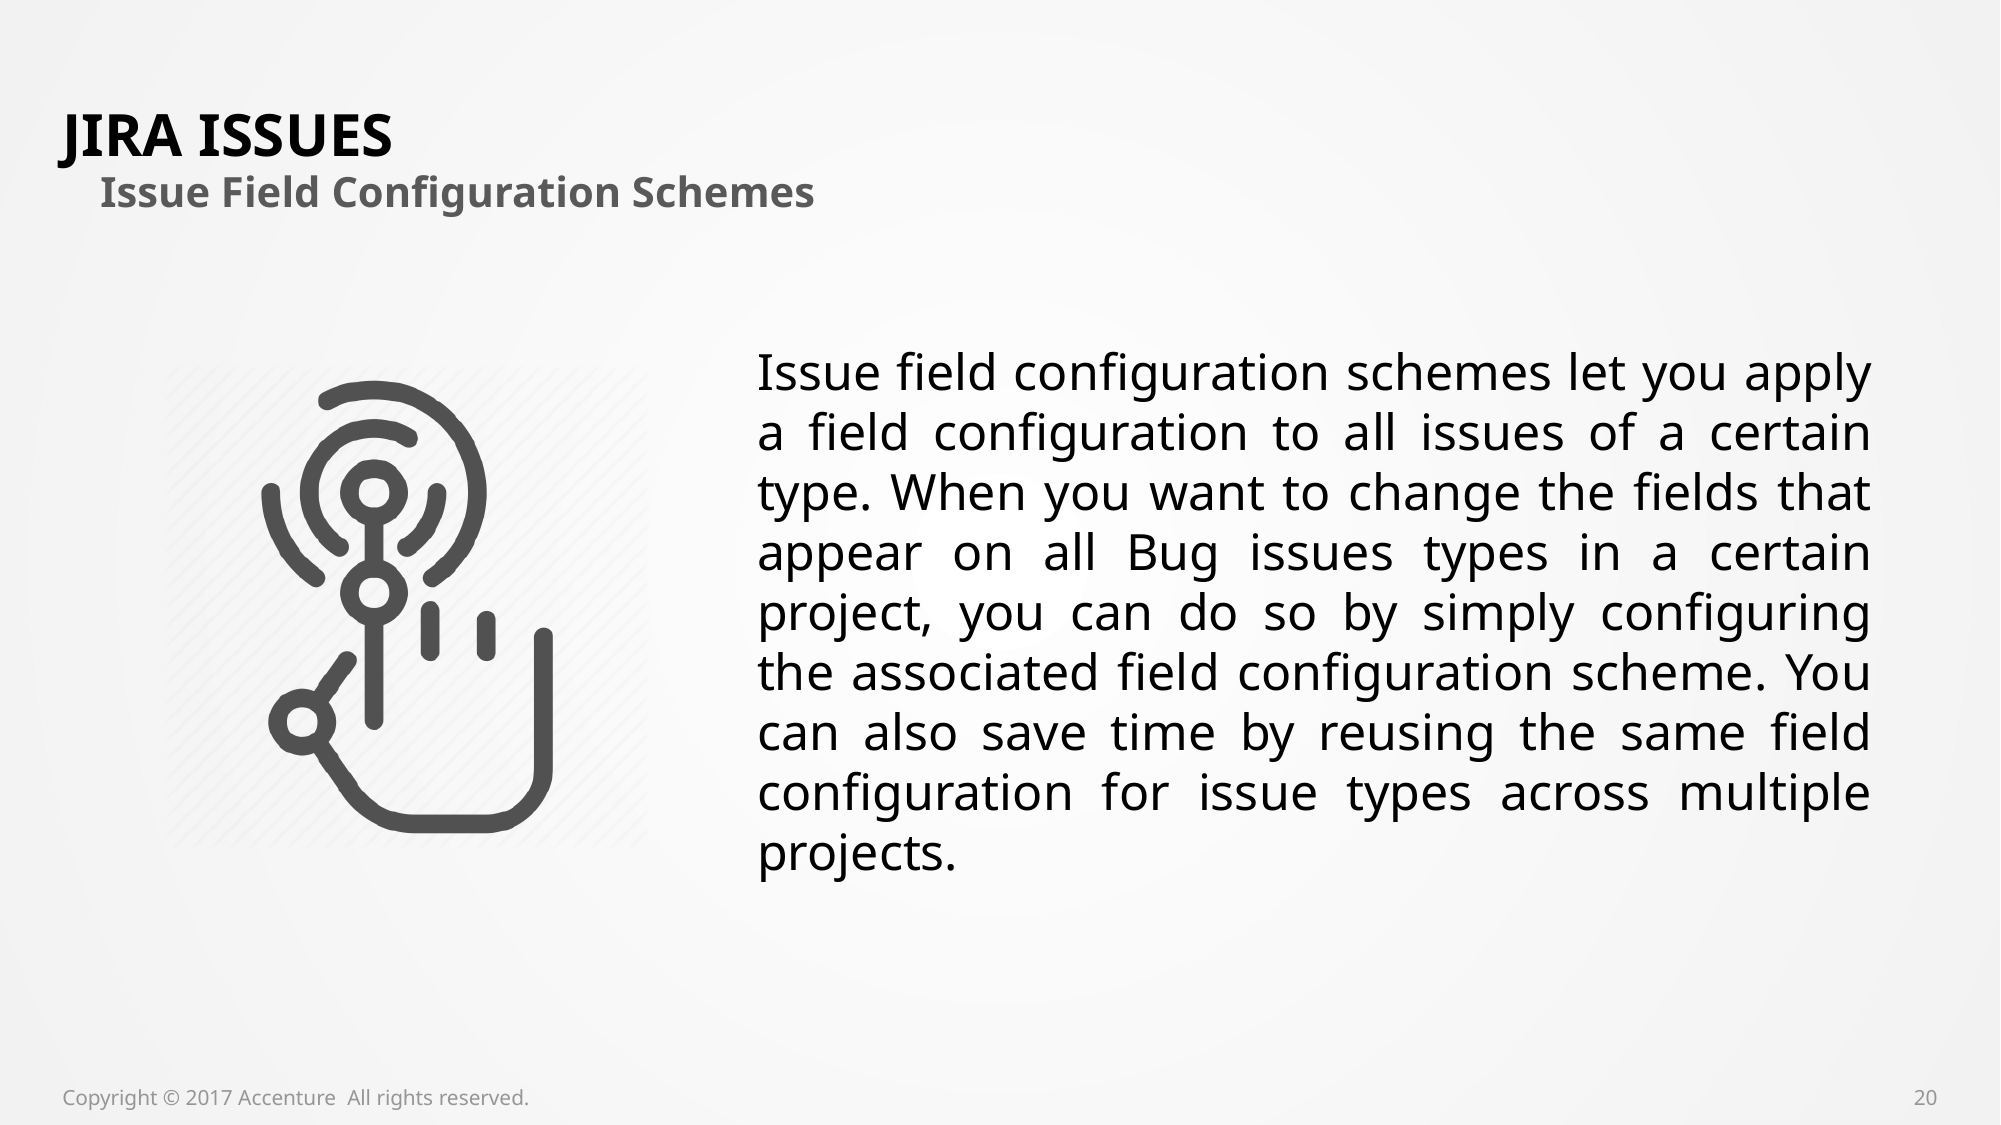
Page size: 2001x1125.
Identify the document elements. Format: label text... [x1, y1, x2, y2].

text_box Issue Field Configuration Schemes [76, 166, 1428, 232]
footer Copyright © 2017 Accenture All rights reserved. [62, 1078, 1000, 1113]
title Jira issues [62, 0, 1938, 167]
slide_number 20 [1887, 1078, 1938, 1113]
picture [163, 363, 650, 850]
text_box Issue field configuration schemes let you apply a field configuration to all issues of a certain type. When you want to change the fields that appear on all Bug issues types in a certain project, you can do so by simply configuring the associated field configuration scheme. You can also save time by reusing the same field configuration for issue types across multiple projects. [742, 332, 1888, 888]
